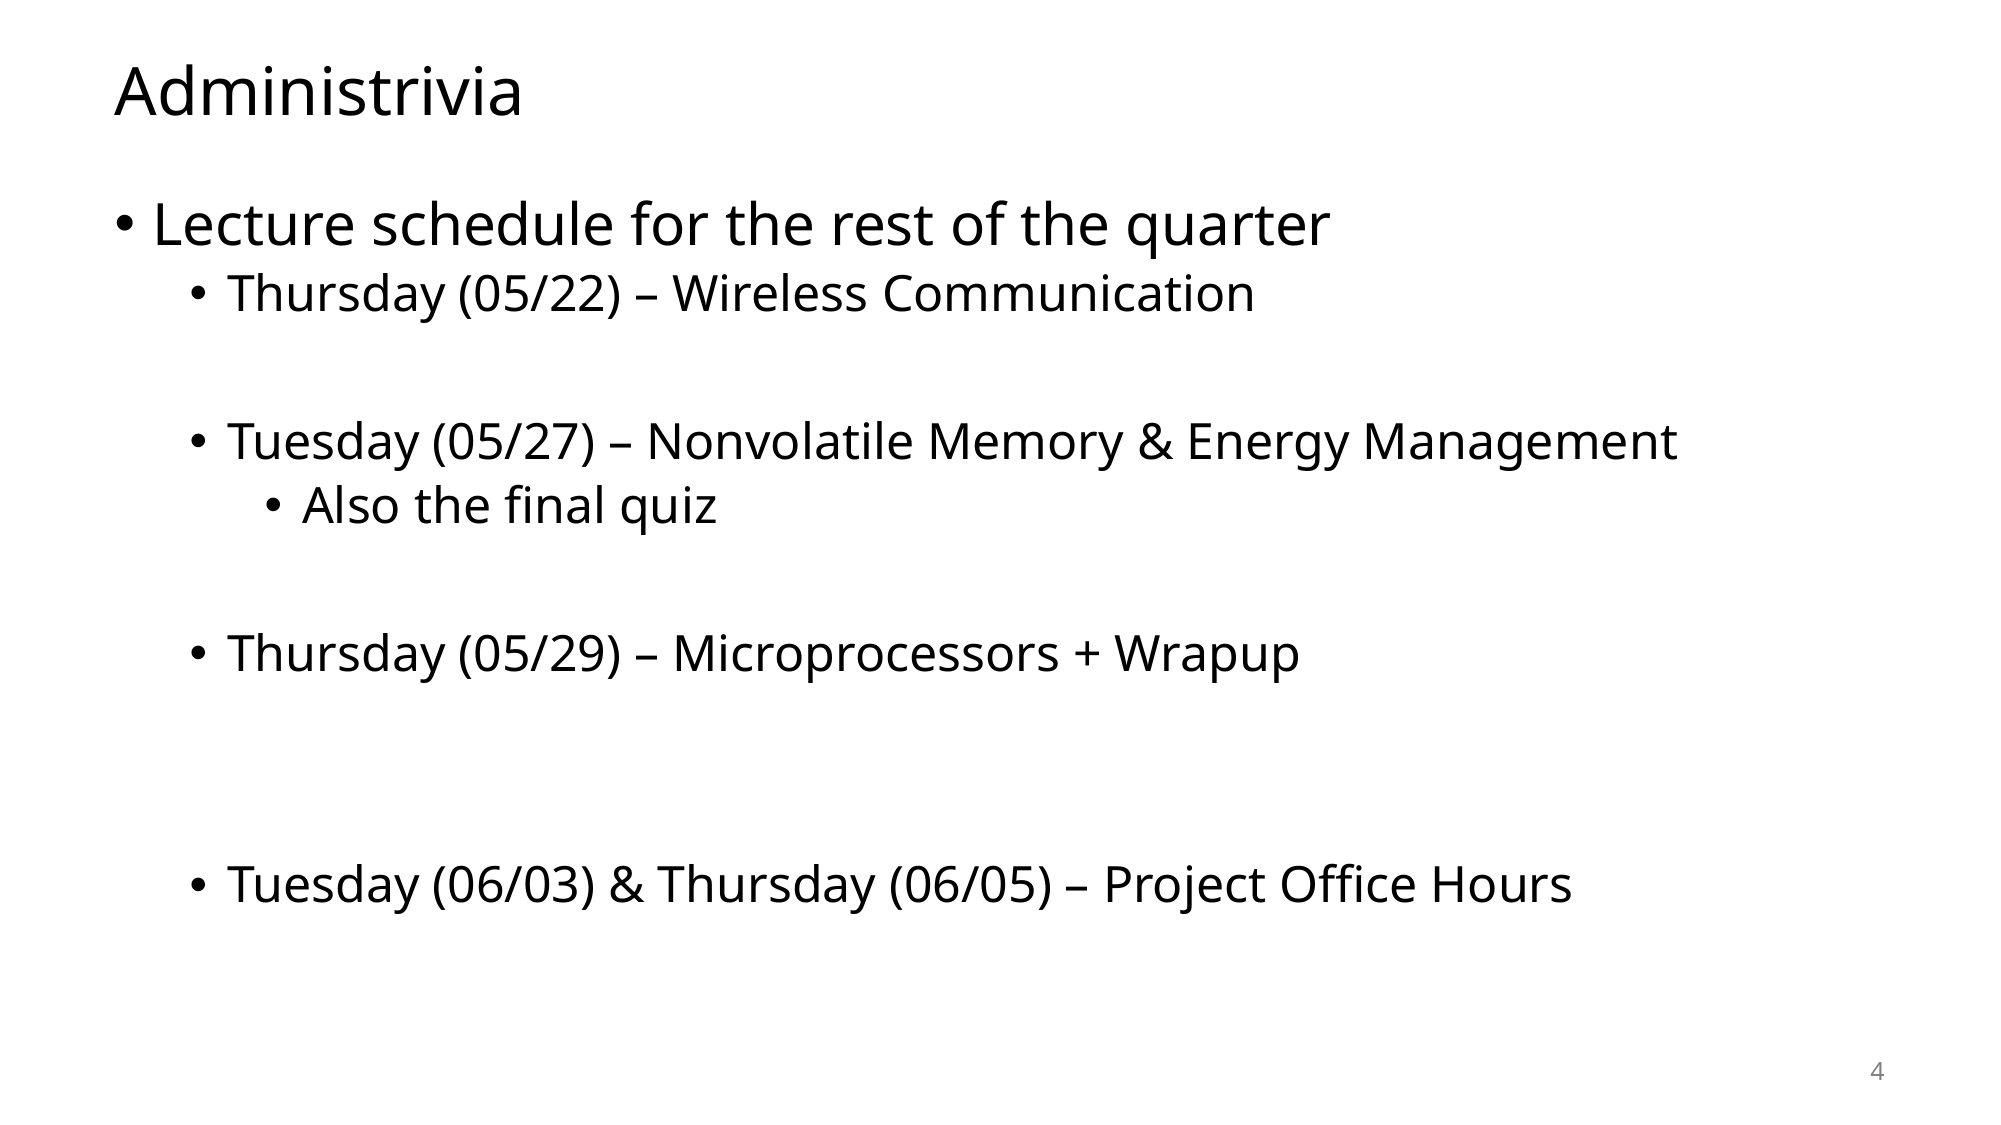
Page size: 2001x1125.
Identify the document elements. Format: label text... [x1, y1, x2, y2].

list Lecture schedule for the rest of the quarter Thursday (05/22) – Wireless Communication Tuesday (05/27) – Nonvolatile Memory & Energy Management Also the final quiz Thursday (05/29) – Microprocessors + Wrapup Tuesday (06/03) & Thursday (06/05) – Project Office Hours [99, 187, 1900, 1013]
title Administrivia [99, 37, 1900, 150]
slide_number 4 [1749, 1042, 1900, 1103]
